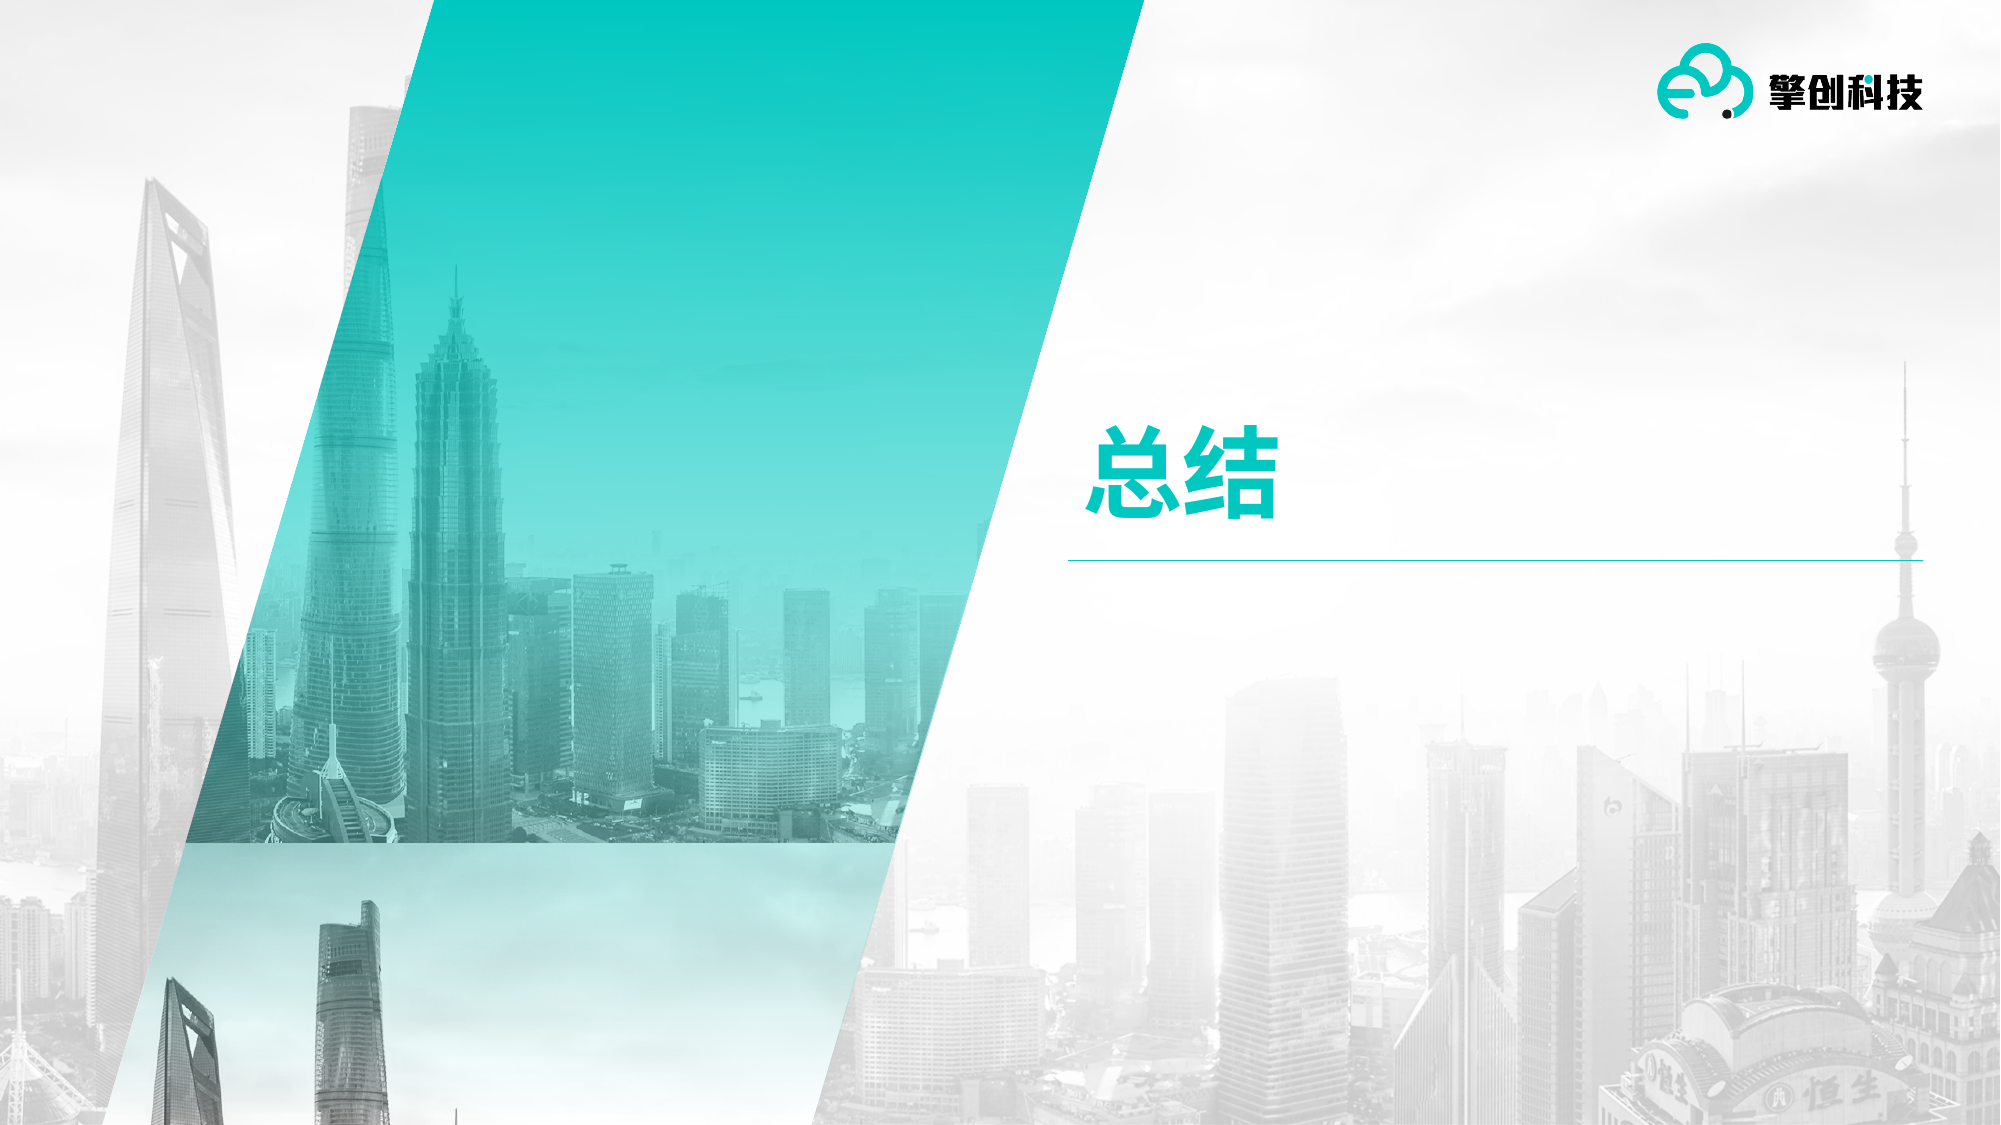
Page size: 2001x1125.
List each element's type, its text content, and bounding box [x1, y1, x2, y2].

picture [1657, 43, 1923, 119]
picture [102, 742, 919, 1125]
title 总结 [1067, 391, 1866, 550]
